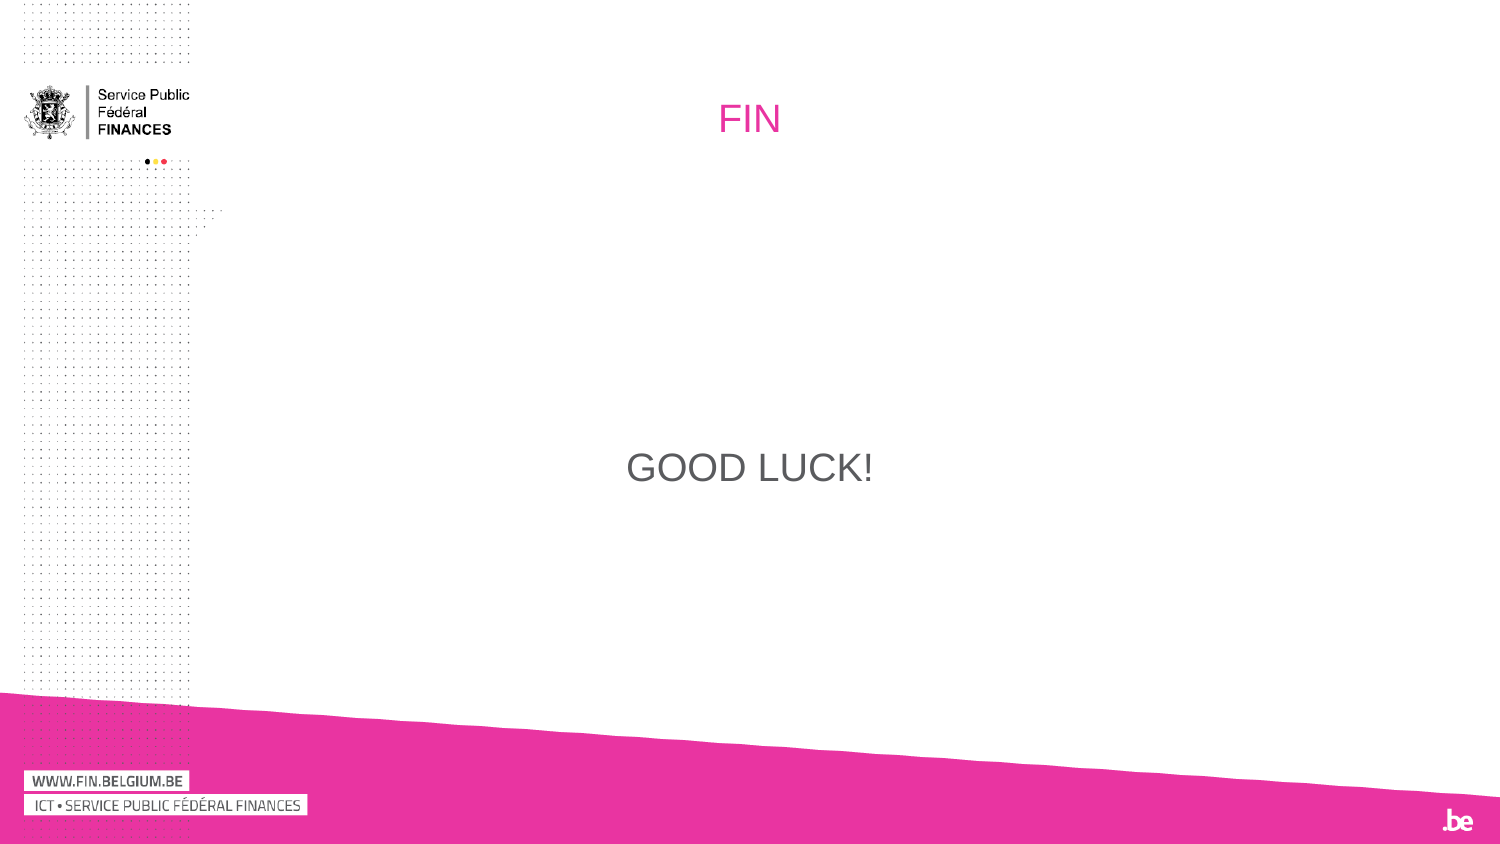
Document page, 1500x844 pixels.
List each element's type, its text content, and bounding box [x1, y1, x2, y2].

list GOOD LUCK! [51, 189, 1449, 750]
picture [0, 0, 1500, 844]
title FIN [51, 72, 1449, 167]
